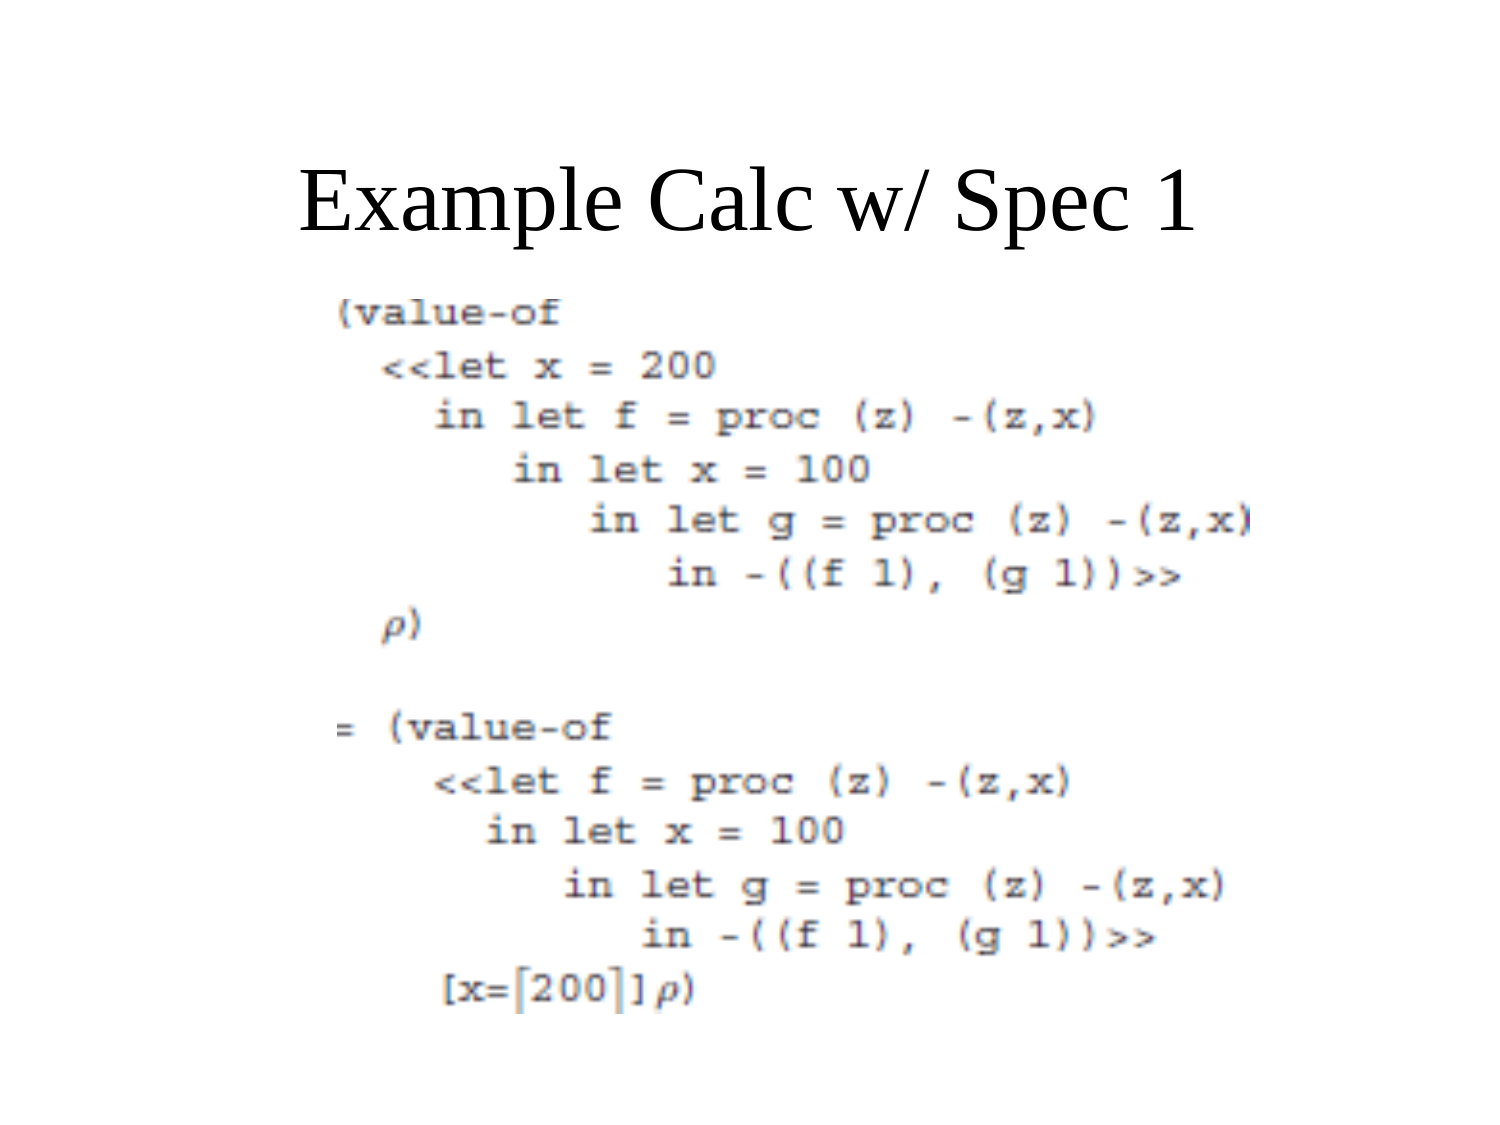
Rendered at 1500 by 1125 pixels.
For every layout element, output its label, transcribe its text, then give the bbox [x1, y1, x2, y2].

title Example Calc w/ Spec 1 [112, 99, 1388, 288]
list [337, 299, 1251, 1014]
